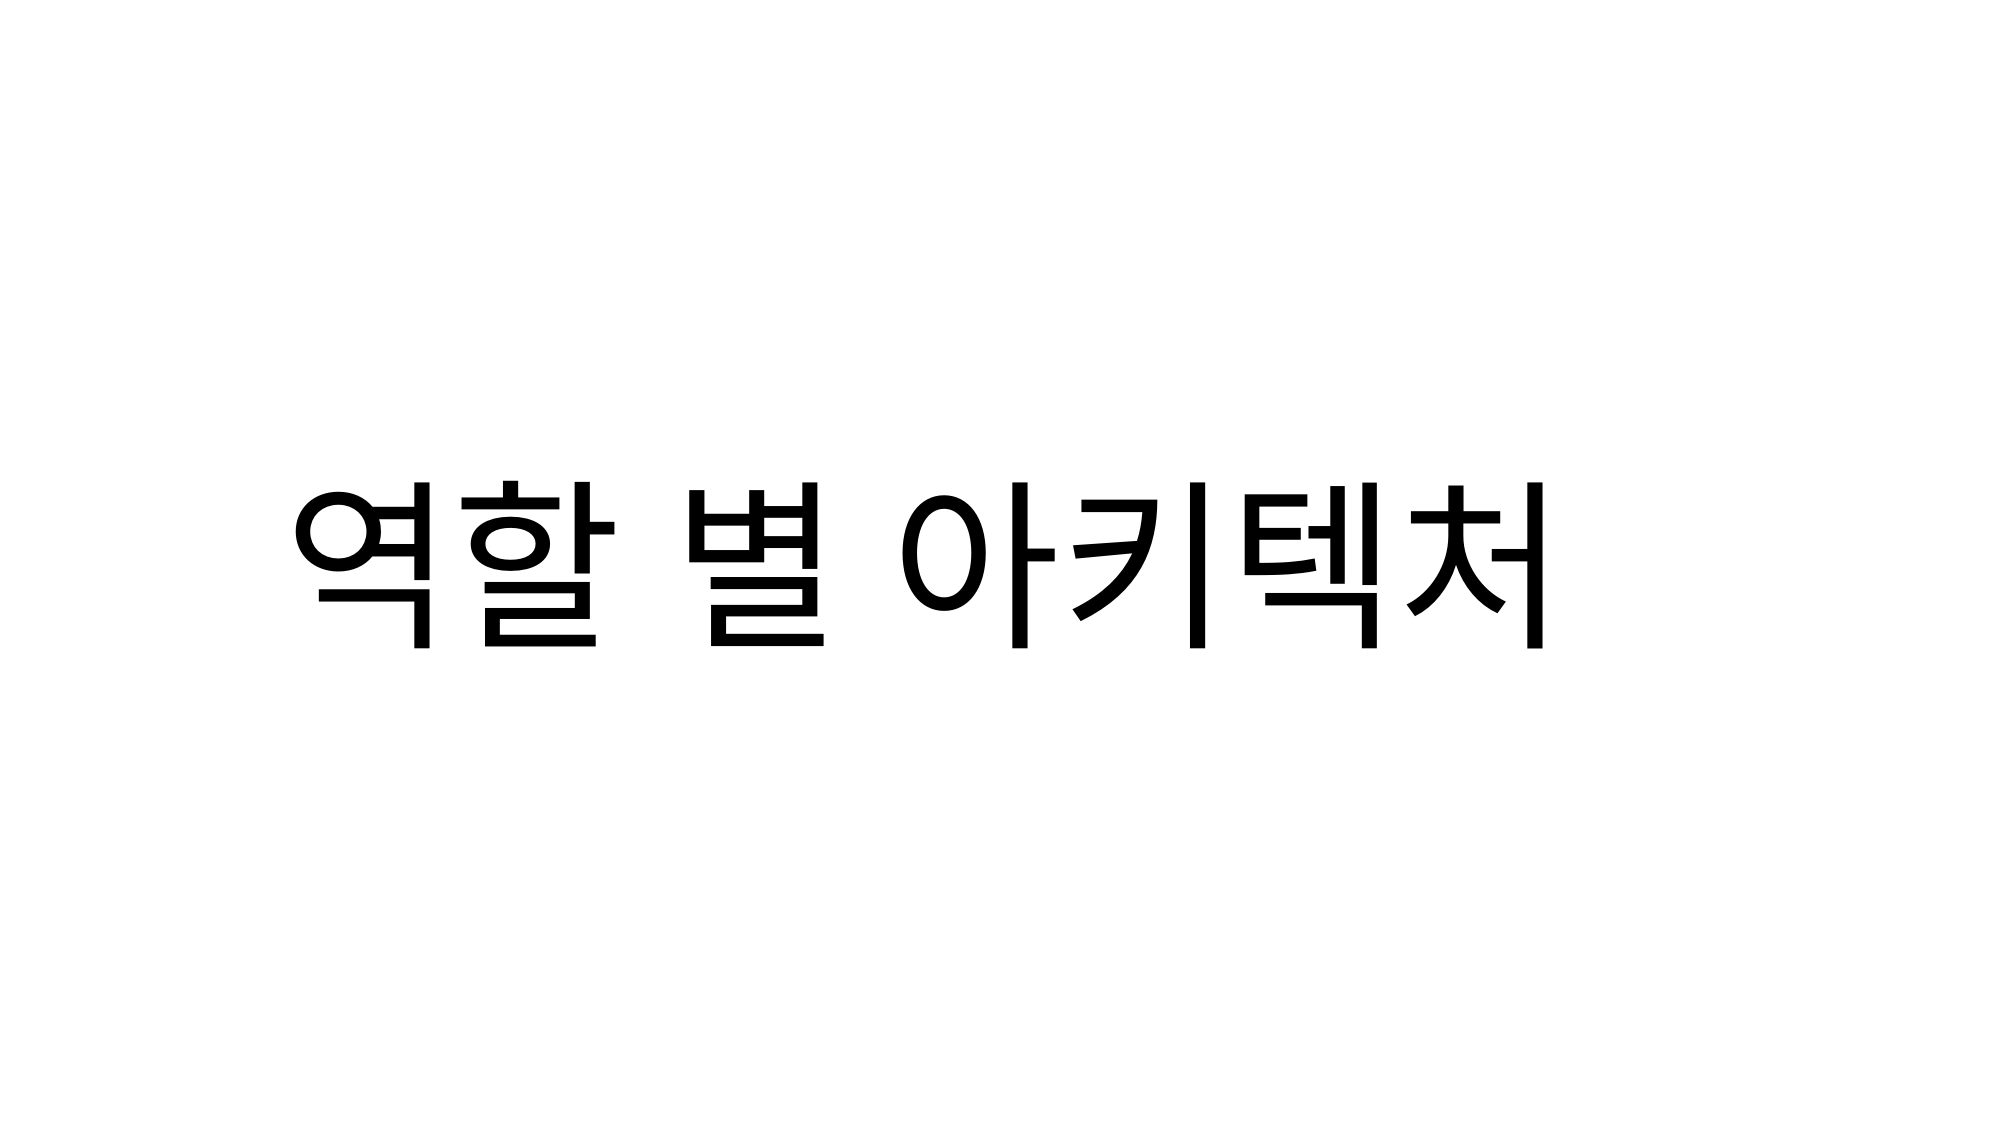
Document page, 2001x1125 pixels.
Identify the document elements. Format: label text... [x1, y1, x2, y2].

text_box 역할 별 아키텍처 [269, 443, 1731, 679]
